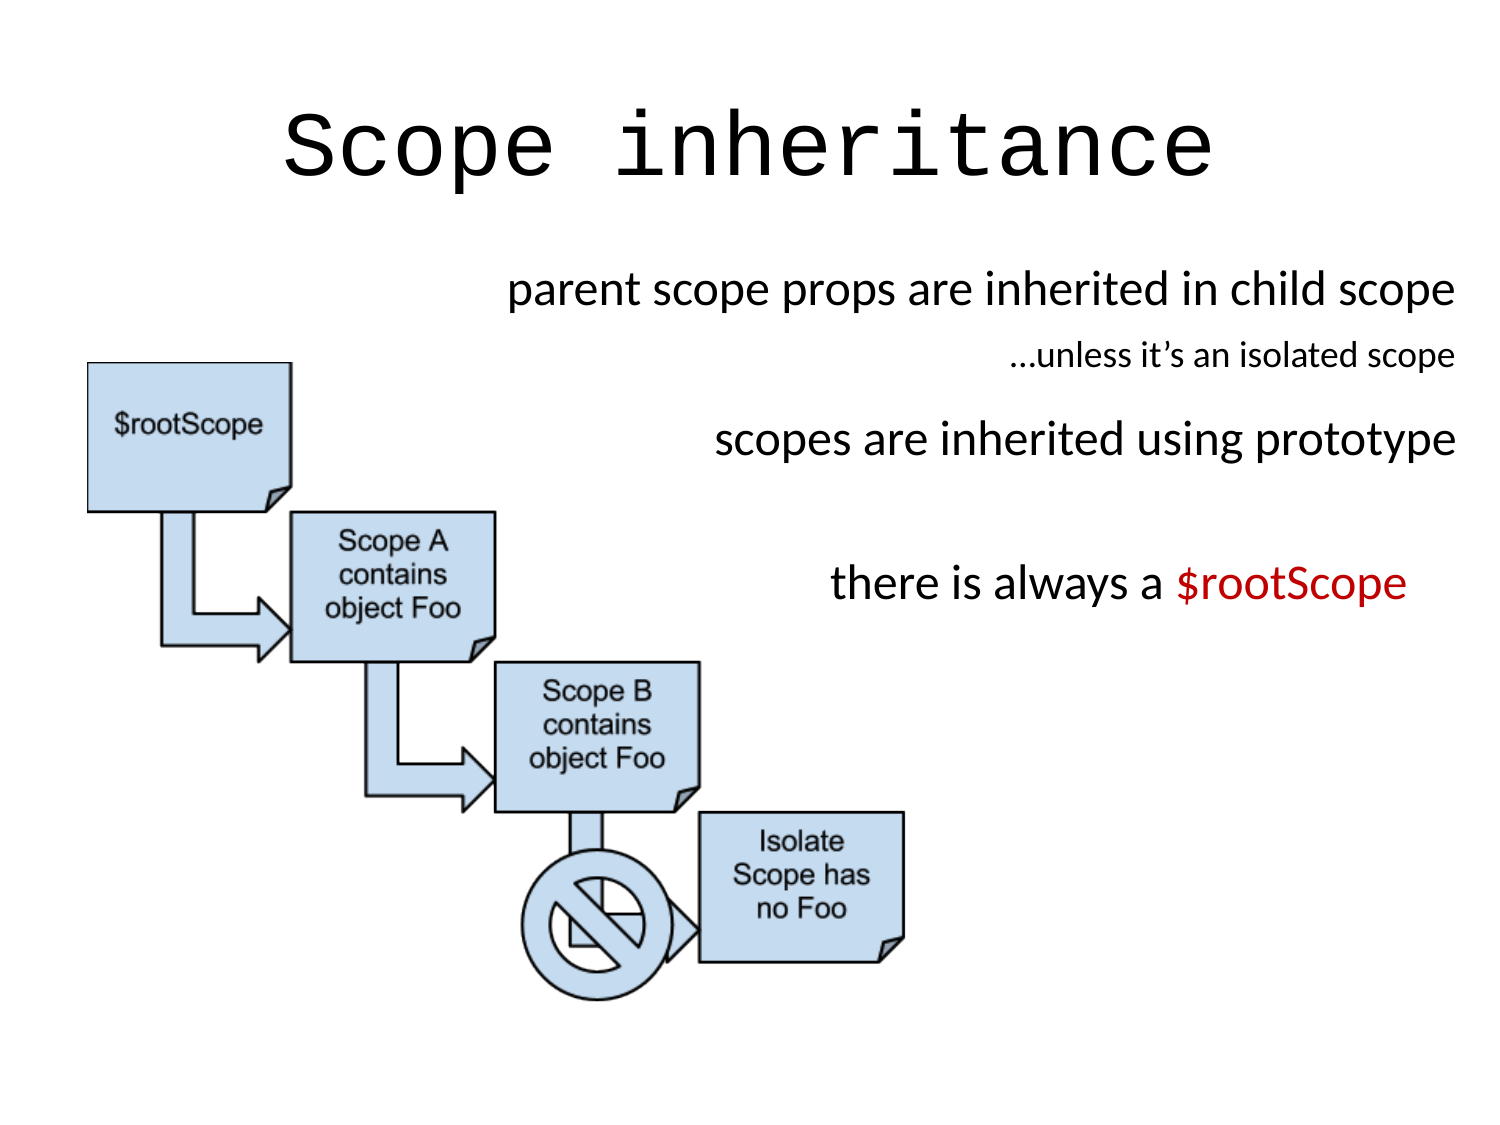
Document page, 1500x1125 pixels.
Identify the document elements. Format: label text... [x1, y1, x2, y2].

text_box there is always a $rootScope [921, 541, 1423, 617]
title Scope inheritance [75, 45, 1425, 233]
text_box …unless it’s an isolated scope [995, 323, 1472, 383]
text_box scopes are inherited using prototype [921, 398, 1473, 473]
text_box parent scope props are inherited in child scope [492, 247, 1472, 323]
picture [87, 362, 918, 1008]
